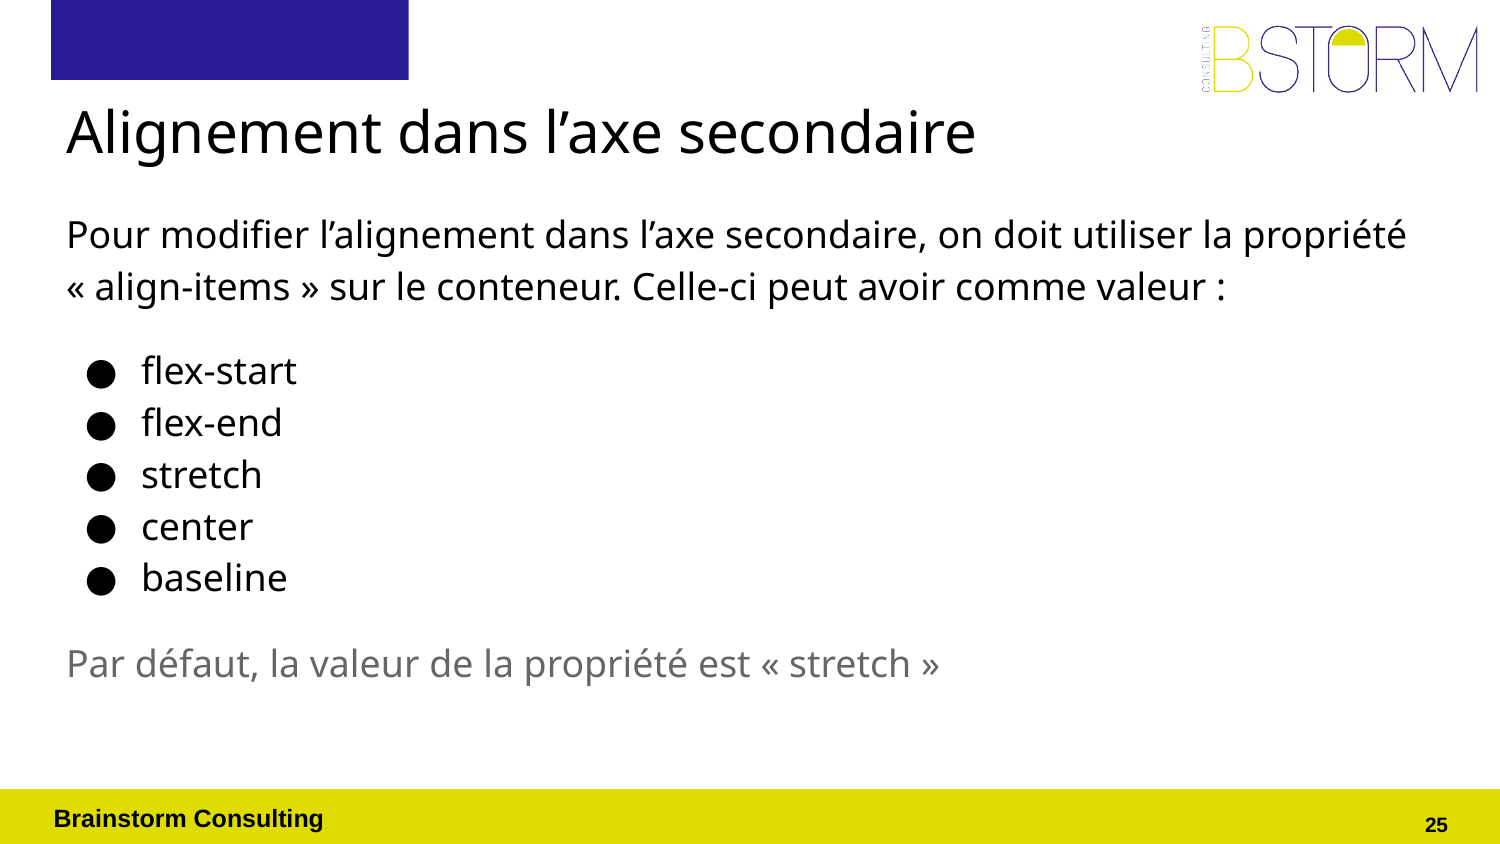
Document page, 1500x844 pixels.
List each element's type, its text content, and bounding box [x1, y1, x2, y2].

picture [1188, 11, 1490, 106]
title Alignement dans l’axe secondaire [51, 80, 1449, 175]
list Pour modifier l’alignement dans l’axe secondaire, on doit utiliser la propriété « align-items » sur le conteneur. Celle-ci peut avoir comme valeur : flex-start flex-end stretch center baseline Par défaut, la valeur de la propriété est « stretch » [51, 189, 1449, 750]
slide_number ‹#› [1372, 797, 1463, 839]
